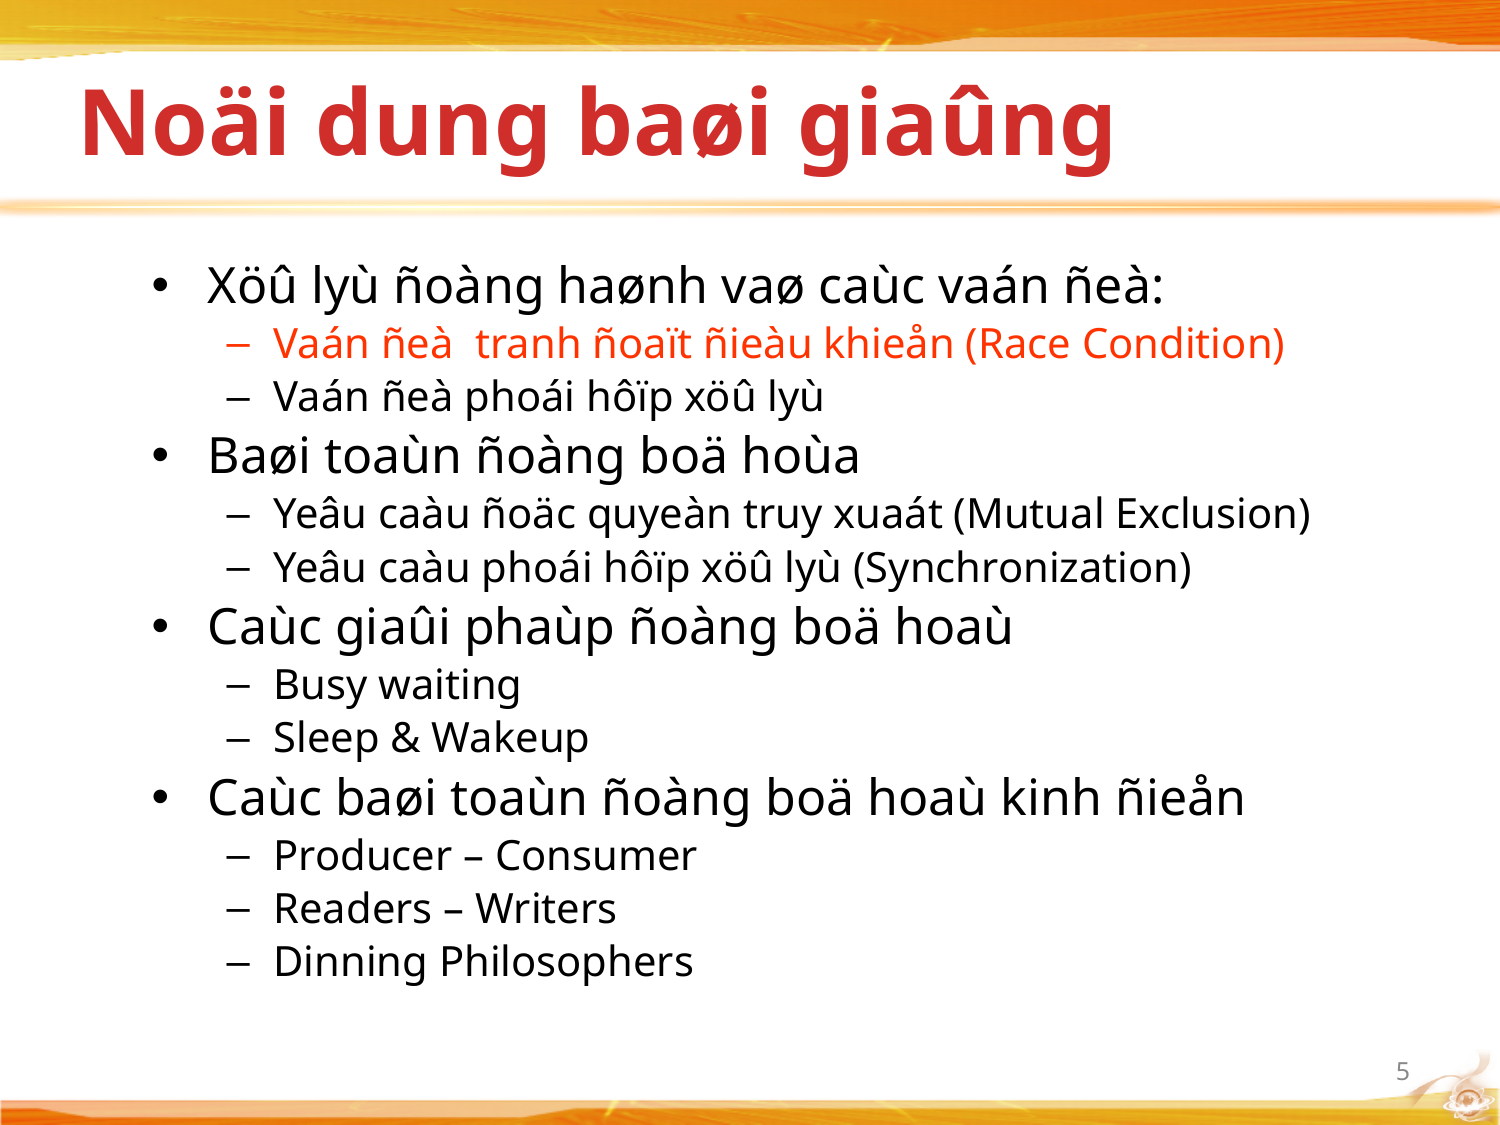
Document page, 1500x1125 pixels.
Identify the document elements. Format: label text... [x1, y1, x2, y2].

picture [0, 1087, 1399, 1125]
picture [0, 0, 1500, 63]
list Xöû lyù ñoàng haønh vaø caùc vaán ñeà: Vaán ñeà tranh ñoaït ñieàu khieån (Race Condition) Vaán ñeà phoái hôïp xöû lyù Baøi toaùn ñoàng boä hoùa Yeâu caàu ñoäc quyeàn truy xuaát (Mutual Exclusion) Yeâu caàu phoái hôïp xöû lyù (Synchronization) Caùc giaûi phaùp ñoàng boä hoaù Busy waiting Sleep & Wakeup Caùc baøi toaùn ñoàng boä hoaù kinh ñieån Producer – Consumer Readers – Writers Dinning Philosophers [136, 252, 1389, 1047]
title Noäi dung baøi giaûng [62, 24, 1475, 213]
slide_number 5 [1337, 1042, 1425, 1103]
